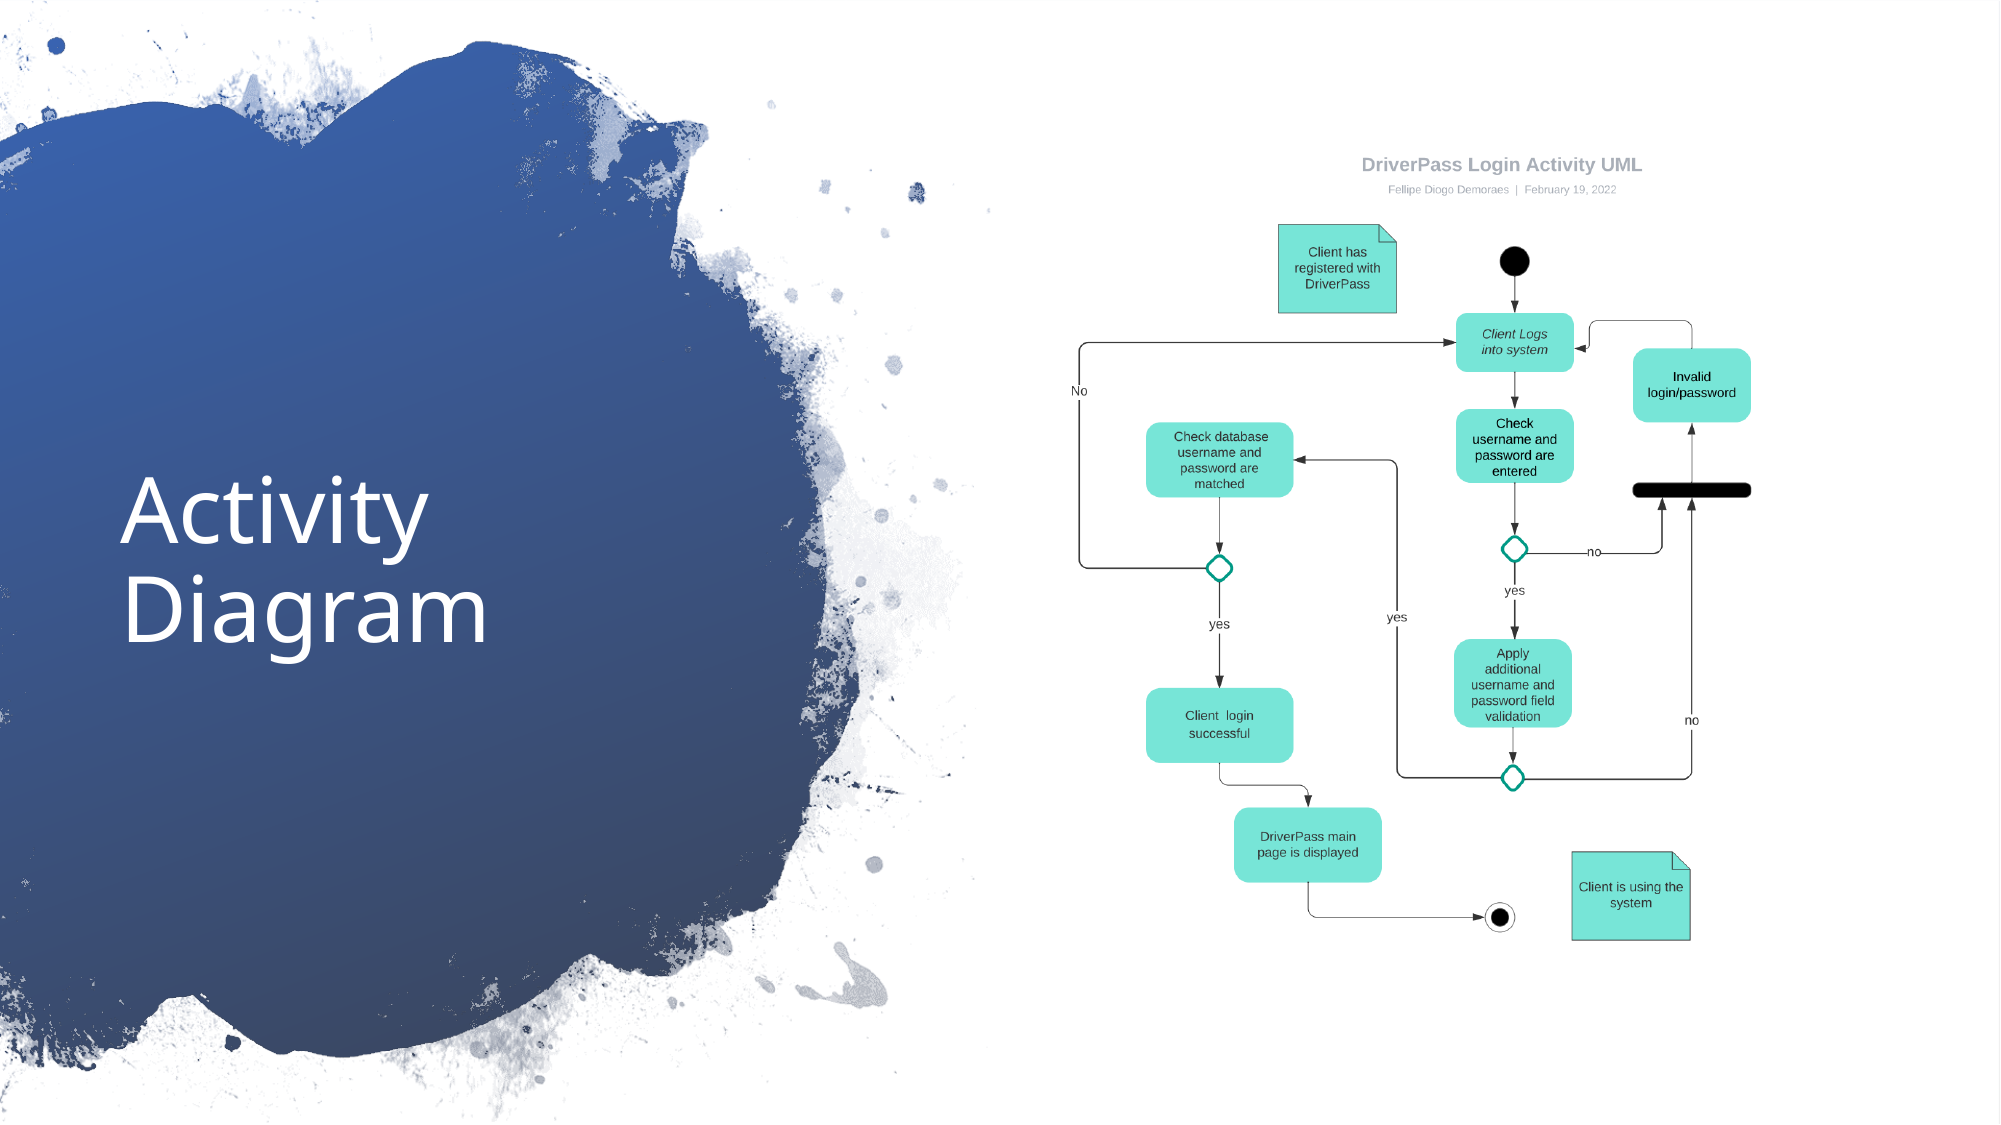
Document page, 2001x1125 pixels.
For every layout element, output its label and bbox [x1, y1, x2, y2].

picture [0, 0, 2000, 1125]
list [999, 138, 1870, 983]
